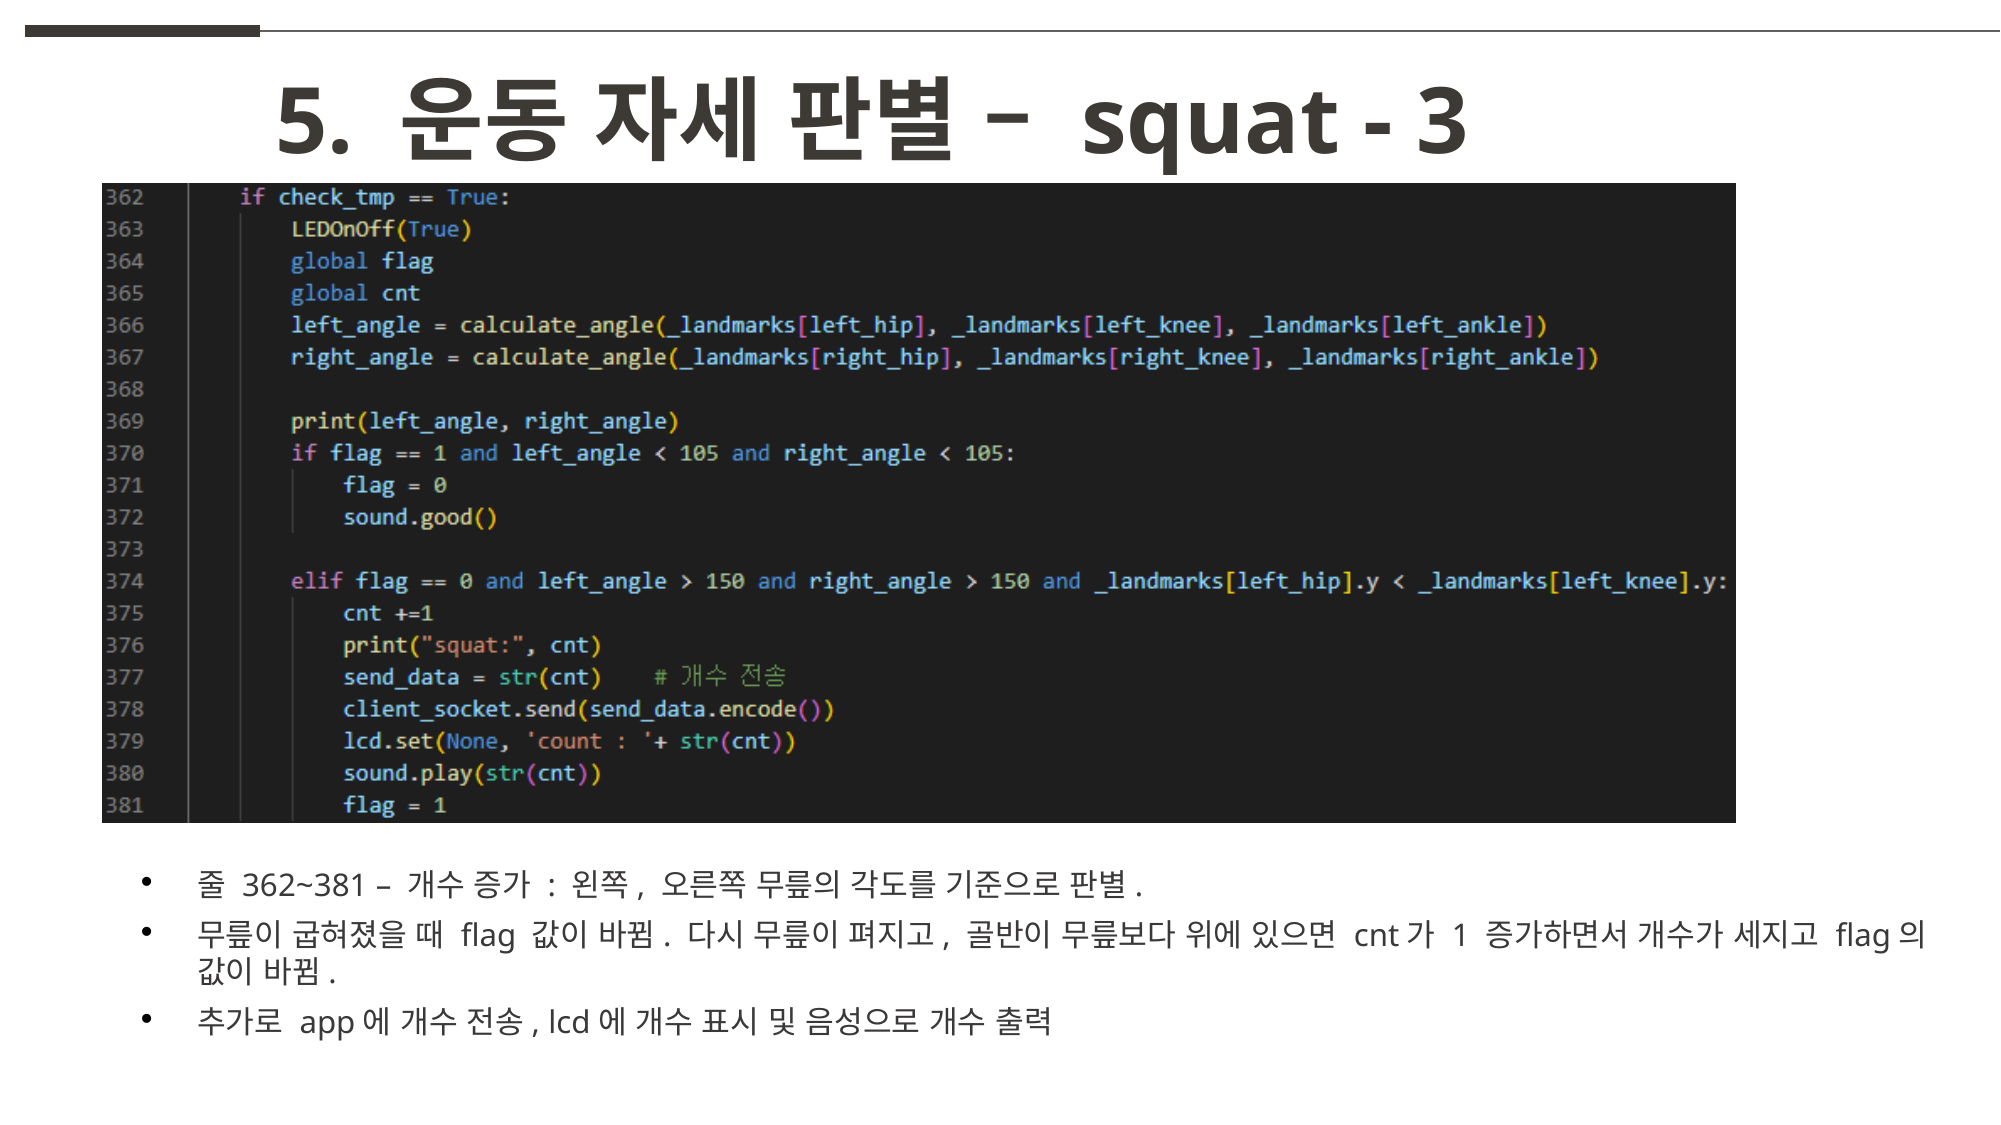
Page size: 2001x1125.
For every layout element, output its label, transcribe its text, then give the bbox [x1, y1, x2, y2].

picture [101, 183, 1736, 823]
text_box 5. 운동 자세 판별 – squat - 3 [260, 54, 1969, 179]
text_box 줄 362~381 – 개수 증가 : 왼쪽, 오른쪽 무릎의 각도를 기준으로 판별. 무릎이 굽혀졌을 때 flag 값이 바뀜. 다시 무릎이 펴지고, 골반이 무릎보다 위에 있으면 cnt가 1 증가하면서 개수가 세지고 flag의 값이 바뀜. 추가로 app에 개수 전송, lcd에 개수 표시 및 음성으로 개수 출력 [125, 857, 1945, 1048]
